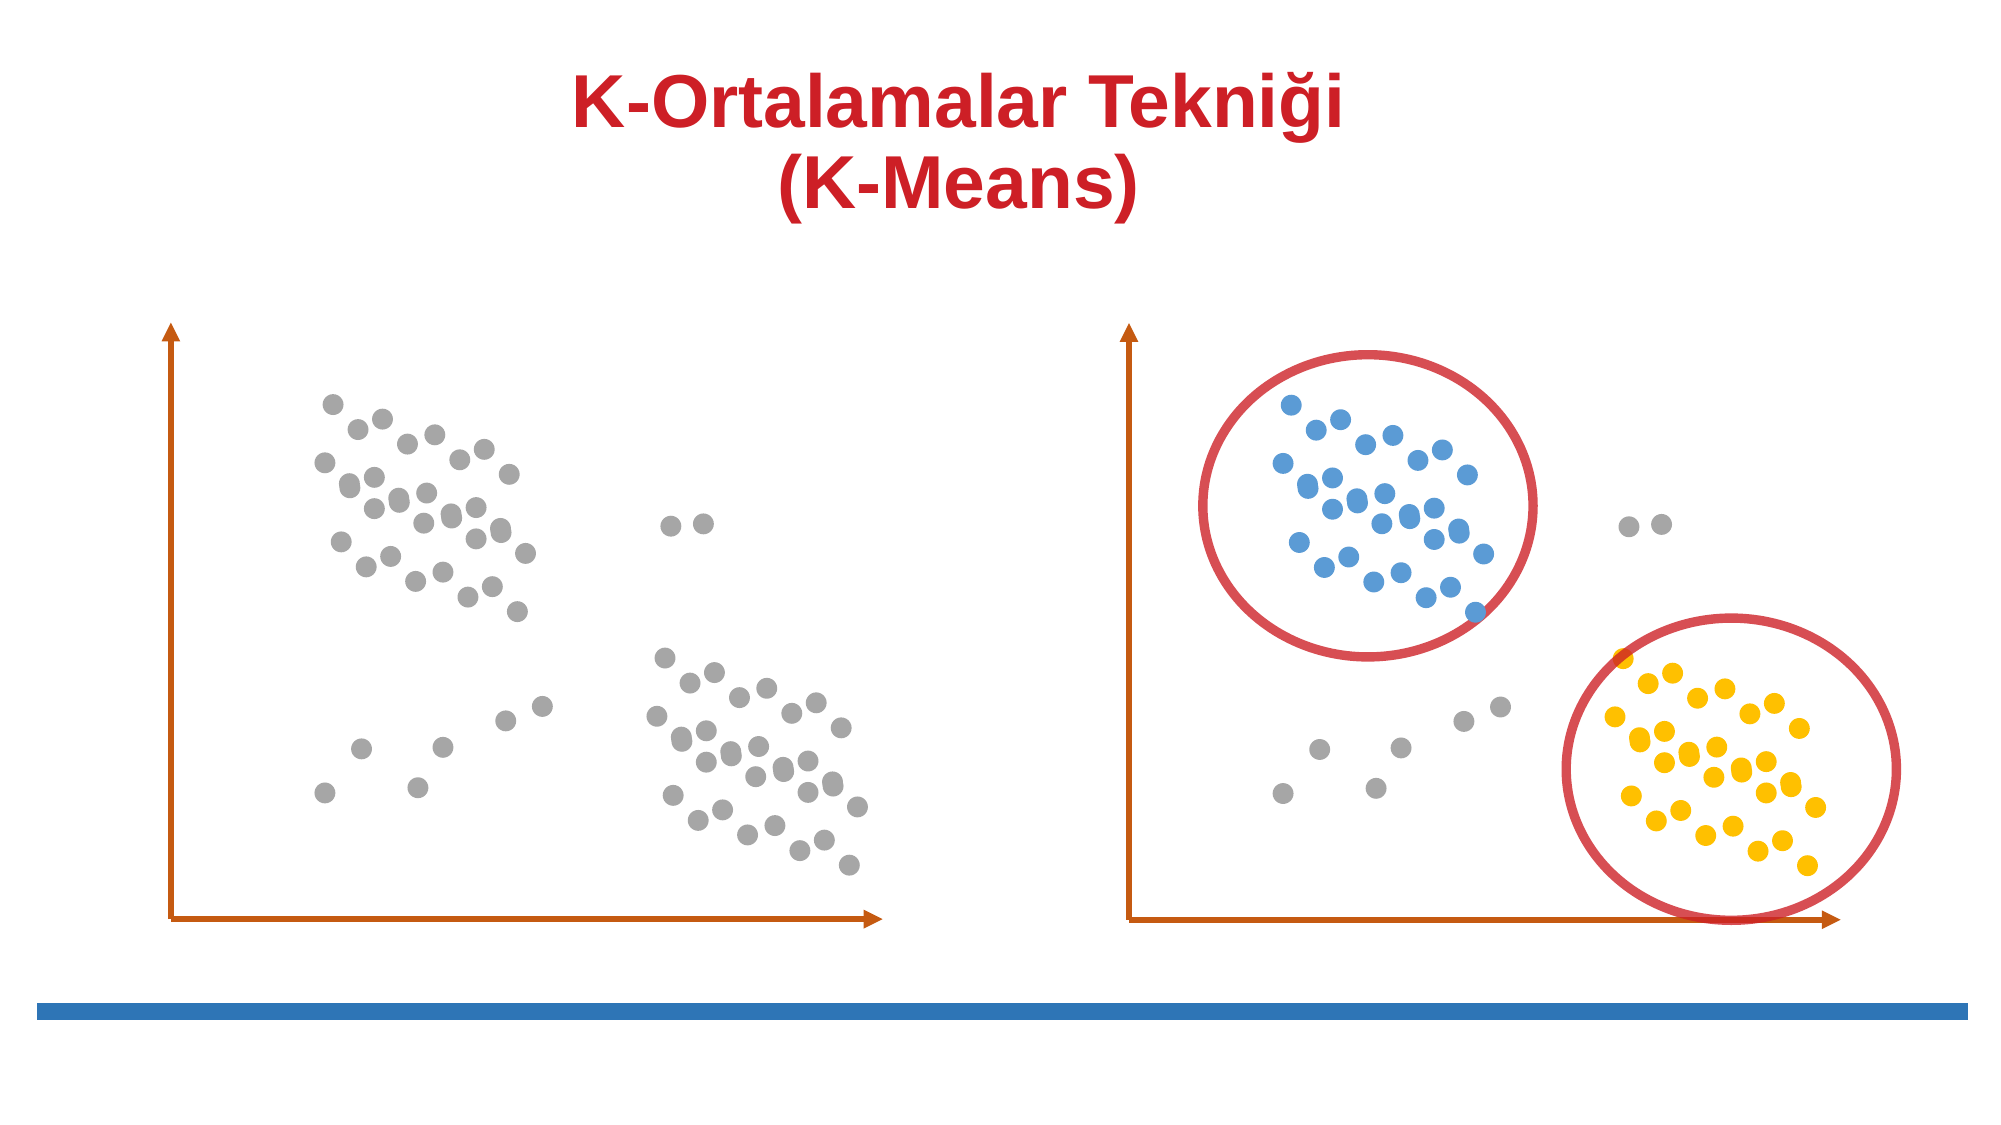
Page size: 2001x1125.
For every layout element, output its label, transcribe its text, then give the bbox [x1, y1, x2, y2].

text_box [1287, 530, 1311, 554]
text_box [1650, 512, 1674, 536]
text_box [1439, 575, 1463, 599]
text_box [1617, 515, 1641, 539]
text_box [1321, 497, 1345, 521]
text_box [350, 737, 374, 761]
text_box [321, 393, 345, 417]
text_box [691, 512, 715, 536]
text_box [464, 496, 488, 520]
text_box [406, 776, 430, 800]
text_box [313, 451, 337, 475]
text_box [821, 770, 844, 794]
text_box [1373, 482, 1397, 506]
text_box [371, 407, 394, 431]
text_box [1345, 487, 1369, 511]
text_box [1362, 570, 1386, 594]
text_box [702, 661, 726, 685]
text_box [337, 472, 361, 496]
text_box [686, 808, 710, 832]
text_box [379, 544, 403, 568]
text_box [1447, 517, 1471, 541]
text_box [448, 448, 472, 472]
text_box [763, 814, 787, 838]
text_box [771, 755, 795, 779]
text_box [1455, 463, 1479, 487]
text_box [489, 529, 513, 545]
text_box [678, 671, 702, 695]
text_box [338, 484, 362, 500]
text_box [1489, 695, 1513, 719]
text_box [1422, 527, 1446, 551]
text_box [431, 735, 455, 759]
text_box [362, 465, 386, 489]
text_box [514, 541, 538, 565]
text_box [755, 676, 779, 700]
text_box [1370, 512, 1394, 536]
text_box [354, 555, 378, 579]
text_box [1565, 617, 1898, 919]
text_box [1397, 502, 1421, 526]
text_box [711, 798, 735, 822]
text_box [1279, 393, 1303, 417]
text_box [796, 749, 820, 773]
text_box [530, 694, 554, 718]
text_box [669, 725, 693, 749]
text_box [505, 600, 529, 624]
text_box [1312, 555, 1336, 579]
text_box [472, 437, 496, 461]
text_box [488, 516, 512, 540]
text_box [388, 500, 411, 514]
text_box [812, 828, 836, 852]
text_box [464, 527, 488, 551]
text_box [1472, 542, 1496, 566]
text_box [1296, 484, 1320, 500]
text_box [1389, 736, 1413, 760]
text_box [346, 418, 370, 442]
text_box [480, 575, 504, 599]
text_box [1422, 496, 1446, 520]
text_box [395, 432, 419, 456]
text_box [1452, 709, 1476, 733]
text_box [1308, 737, 1332, 761]
text_box [659, 514, 683, 538]
text_box [439, 502, 463, 526]
text_box [415, 481, 439, 505]
text_box [1271, 451, 1295, 475]
text_box [694, 750, 718, 774]
text_box [1346, 502, 1369, 515]
text_box [456, 585, 480, 609]
text_box [1398, 516, 1422, 531]
text_box [1337, 545, 1361, 569]
text_box [1447, 531, 1471, 545]
text_box [1364, 776, 1388, 800]
text_box [829, 716, 853, 740]
text_box [727, 686, 751, 710]
text_box [744, 765, 768, 789]
text_box [796, 780, 820, 804]
text_box [1329, 408, 1353, 432]
text_box K-Ortalamalar Tekniği (K-Means) [267, 55, 1651, 232]
text_box [645, 704, 669, 728]
text_box [412, 511, 436, 535]
text_box [719, 754, 743, 768]
text_box [821, 782, 845, 798]
text_box [780, 701, 804, 725]
text_box [1295, 472, 1319, 496]
text_box [494, 709, 518, 733]
text_box [1611, 647, 1629, 662]
text_box [772, 770, 796, 784]
text_box [497, 462, 521, 486]
text_box [788, 839, 812, 863]
text_box [1201, 353, 1535, 658]
text_box [362, 497, 386, 521]
text_box [747, 735, 771, 759]
text_box [694, 719, 718, 743]
text_box [736, 823, 760, 847]
text_box [1430, 438, 1454, 462]
text_box [661, 783, 685, 807]
text_box [387, 486, 411, 510]
text_box [1463, 600, 1487, 624]
text_box [404, 569, 428, 593]
text_box [845, 795, 869, 819]
text_box [1414, 586, 1438, 610]
text_box [1406, 448, 1430, 472]
text_box [1389, 561, 1413, 585]
text_box [719, 740, 743, 764]
text_box [440, 516, 464, 530]
text_box [1381, 423, 1405, 447]
text_box [670, 738, 694, 753]
text_box [1304, 418, 1328, 442]
text_box [423, 423, 447, 447]
text_box [313, 781, 337, 805]
text_box [653, 646, 677, 670]
text_box [837, 853, 861, 877]
text_box [431, 560, 455, 584]
text_box [1321, 466, 1345, 490]
text_box [804, 691, 828, 715]
text_box [329, 530, 353, 554]
text_box [1354, 433, 1378, 457]
text_box [1271, 782, 1295, 806]
